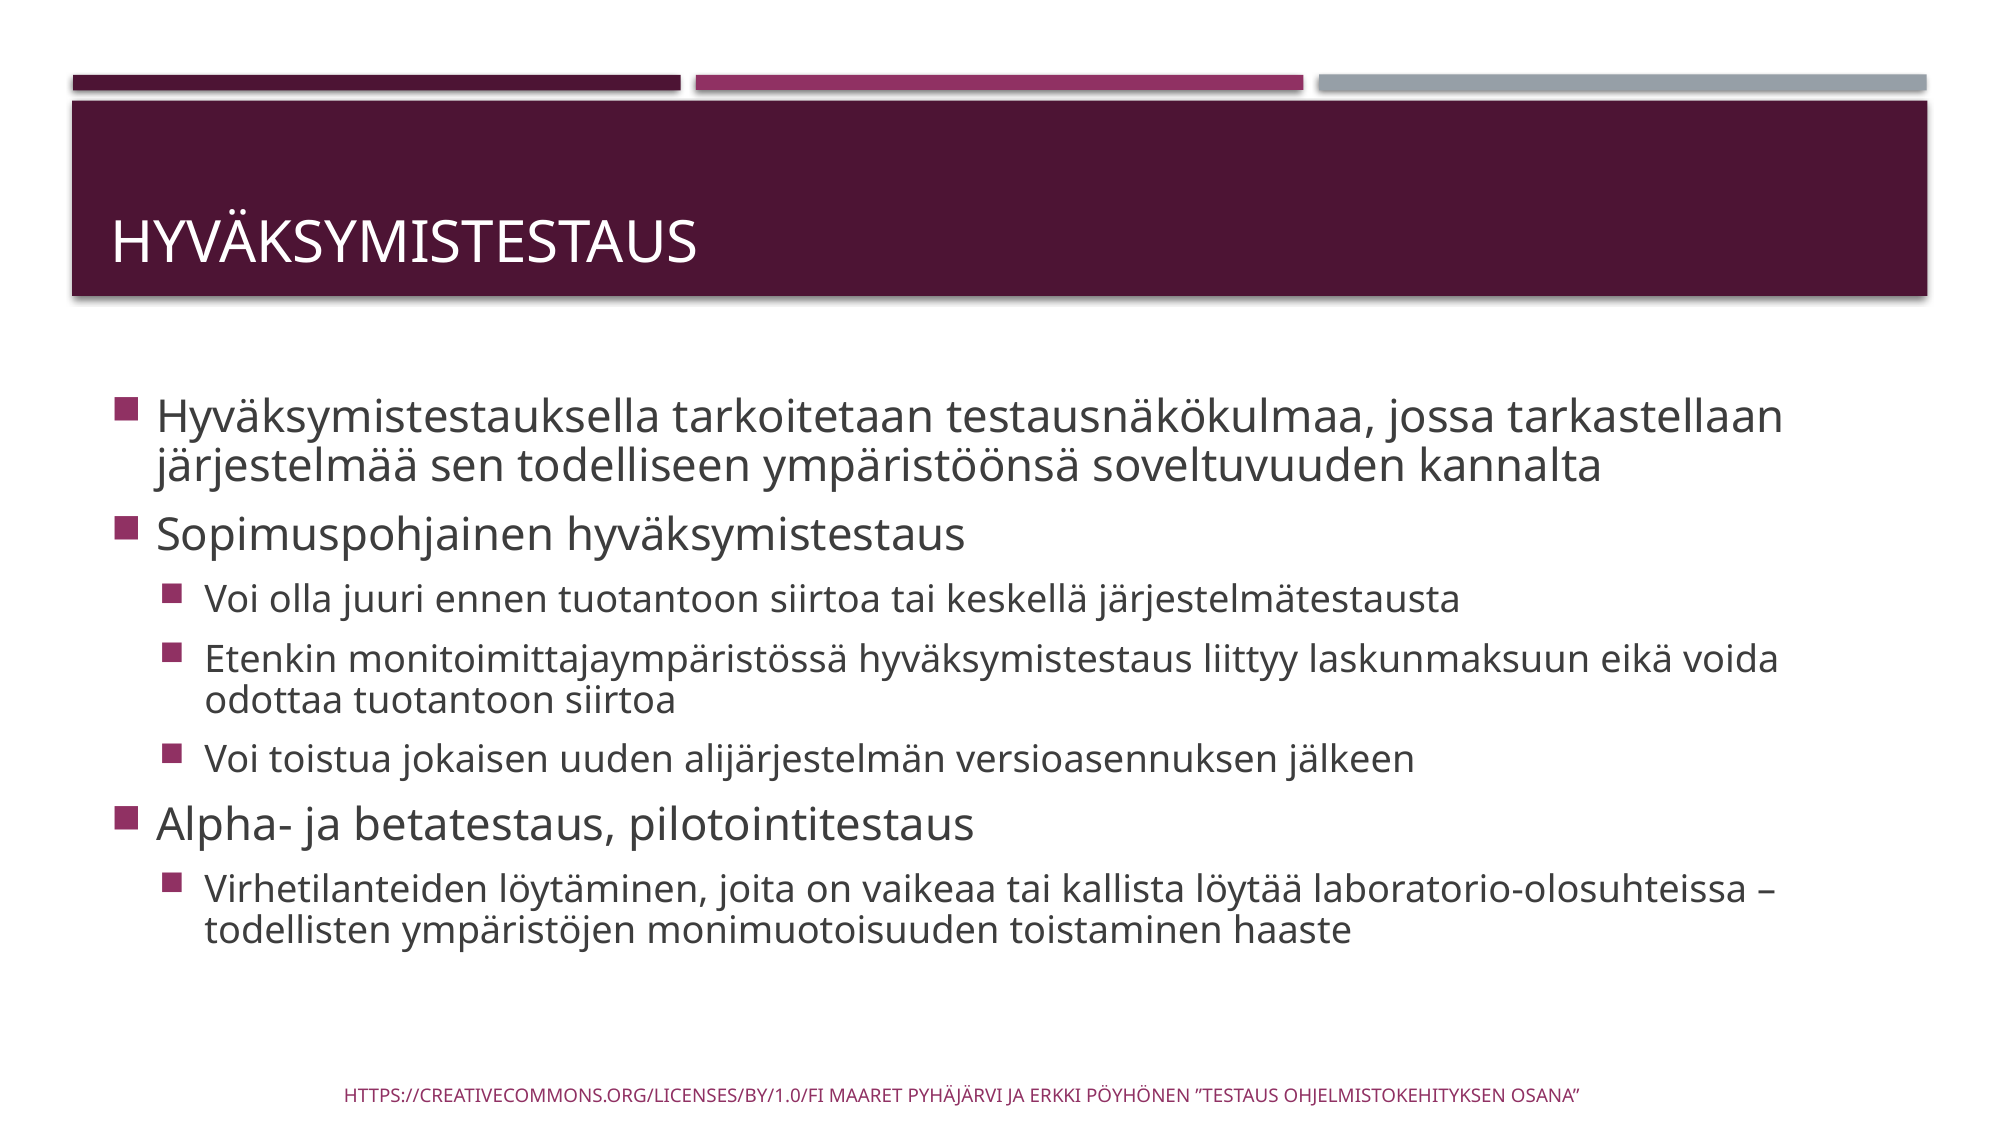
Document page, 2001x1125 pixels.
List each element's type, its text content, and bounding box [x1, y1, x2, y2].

footer https://creativecommons.org/licenses/by/1.0/fi Maaret Pyhäjärvi ja Erkki Pöyhönen ”Testaus ohjelmistokehityksen osana” [328, 1065, 2000, 1125]
list Hyväksymistestauksella tarkoitetaan testausnäkökulmaa, jossa tarkastellaan järjestelmää sen todelliseen ympäristöönsä soveltuvuuden kannalta Sopimuspohjainen hyväksymistestaus Voi olla juuri ennen tuotantoon siirtoa tai keskellä järjestelmätestausta Etenkin monitoimittajaympäristössä hyväksymistestaus liittyy laskunmaksuun eikä voida odottaa tuotantoon siirtoa Voi toistua jokaisen uuden alijärjestelmän versioasennuksen jälkeen Alpha- ja betatestaus, pilotointitestaus Virhetilanteiden löytäminen, joita on vaikeaa tai kallista löytää laboratorio-olosuhteissa – todellisten ympäristöjen monimuotoisuuden toistaminen haaste [95, 383, 1905, 962]
title Hyväksymistestaus [95, 115, 1905, 282]
